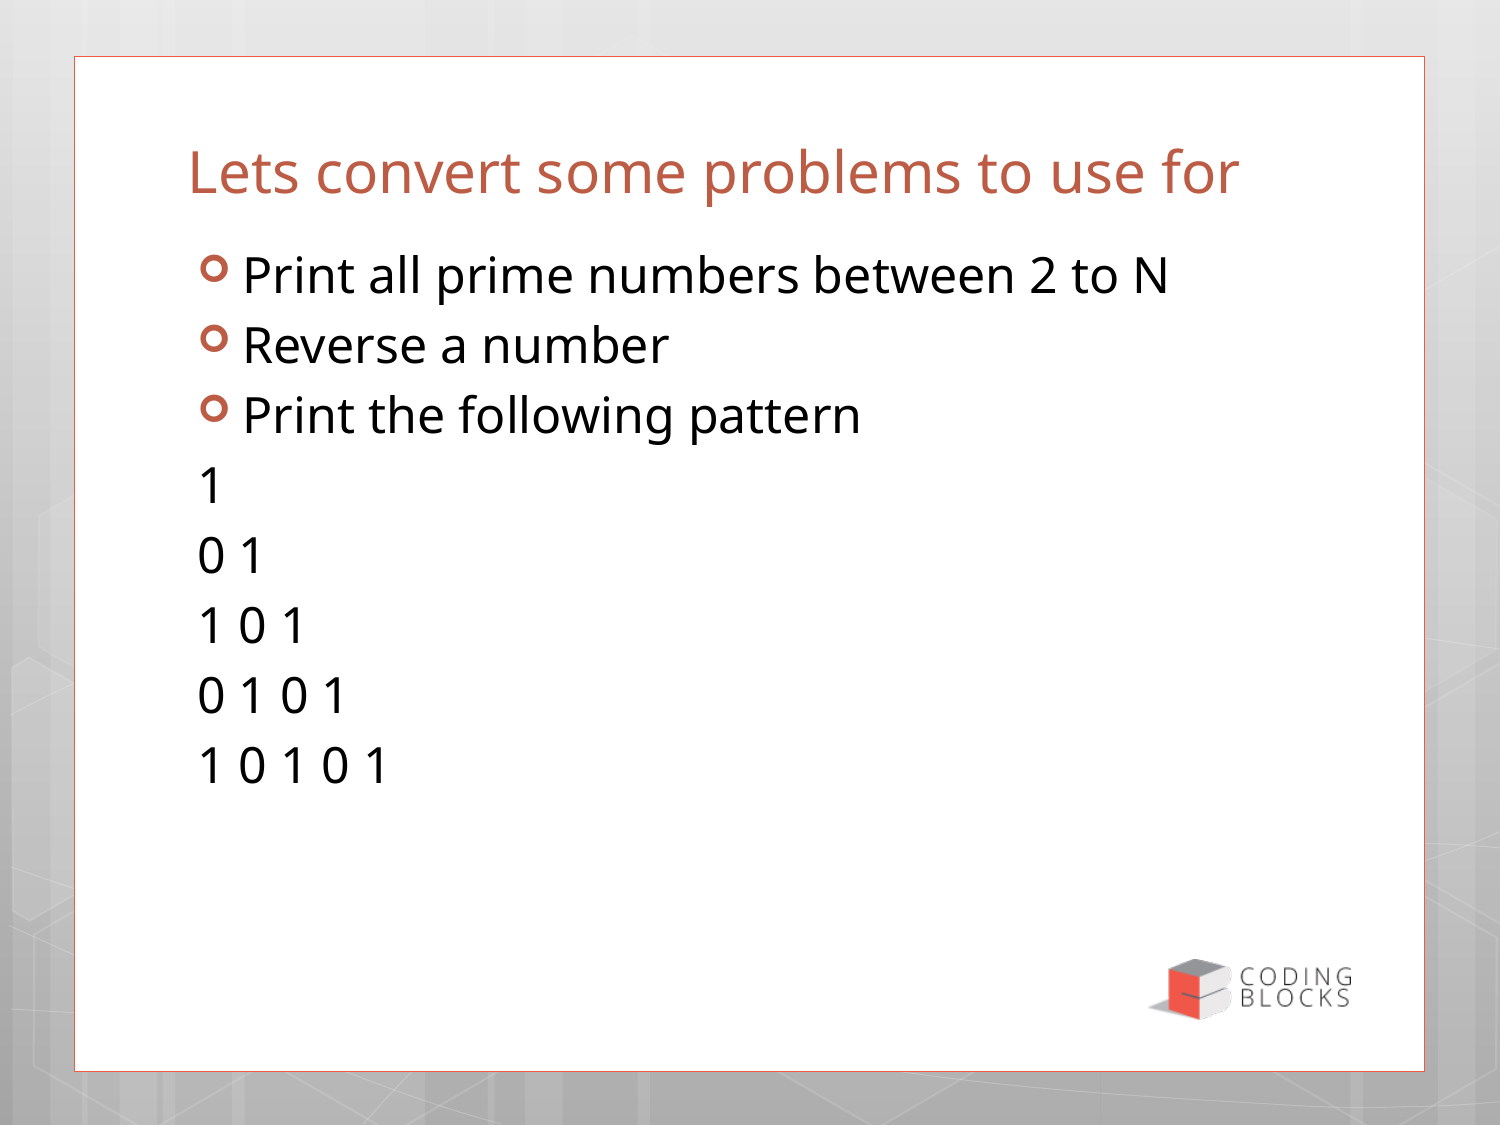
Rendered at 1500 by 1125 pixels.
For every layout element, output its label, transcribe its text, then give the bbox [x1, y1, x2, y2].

title Lets convert some problems to use for [172, 118, 1352, 213]
picture [1146, 959, 1351, 1021]
list Print all prime numbers between 2 to N Reverse a number Print the following pattern 1 0 1 1 0 1 0 1 0 1 1 0 1 0 1 [171, 236, 1351, 957]
